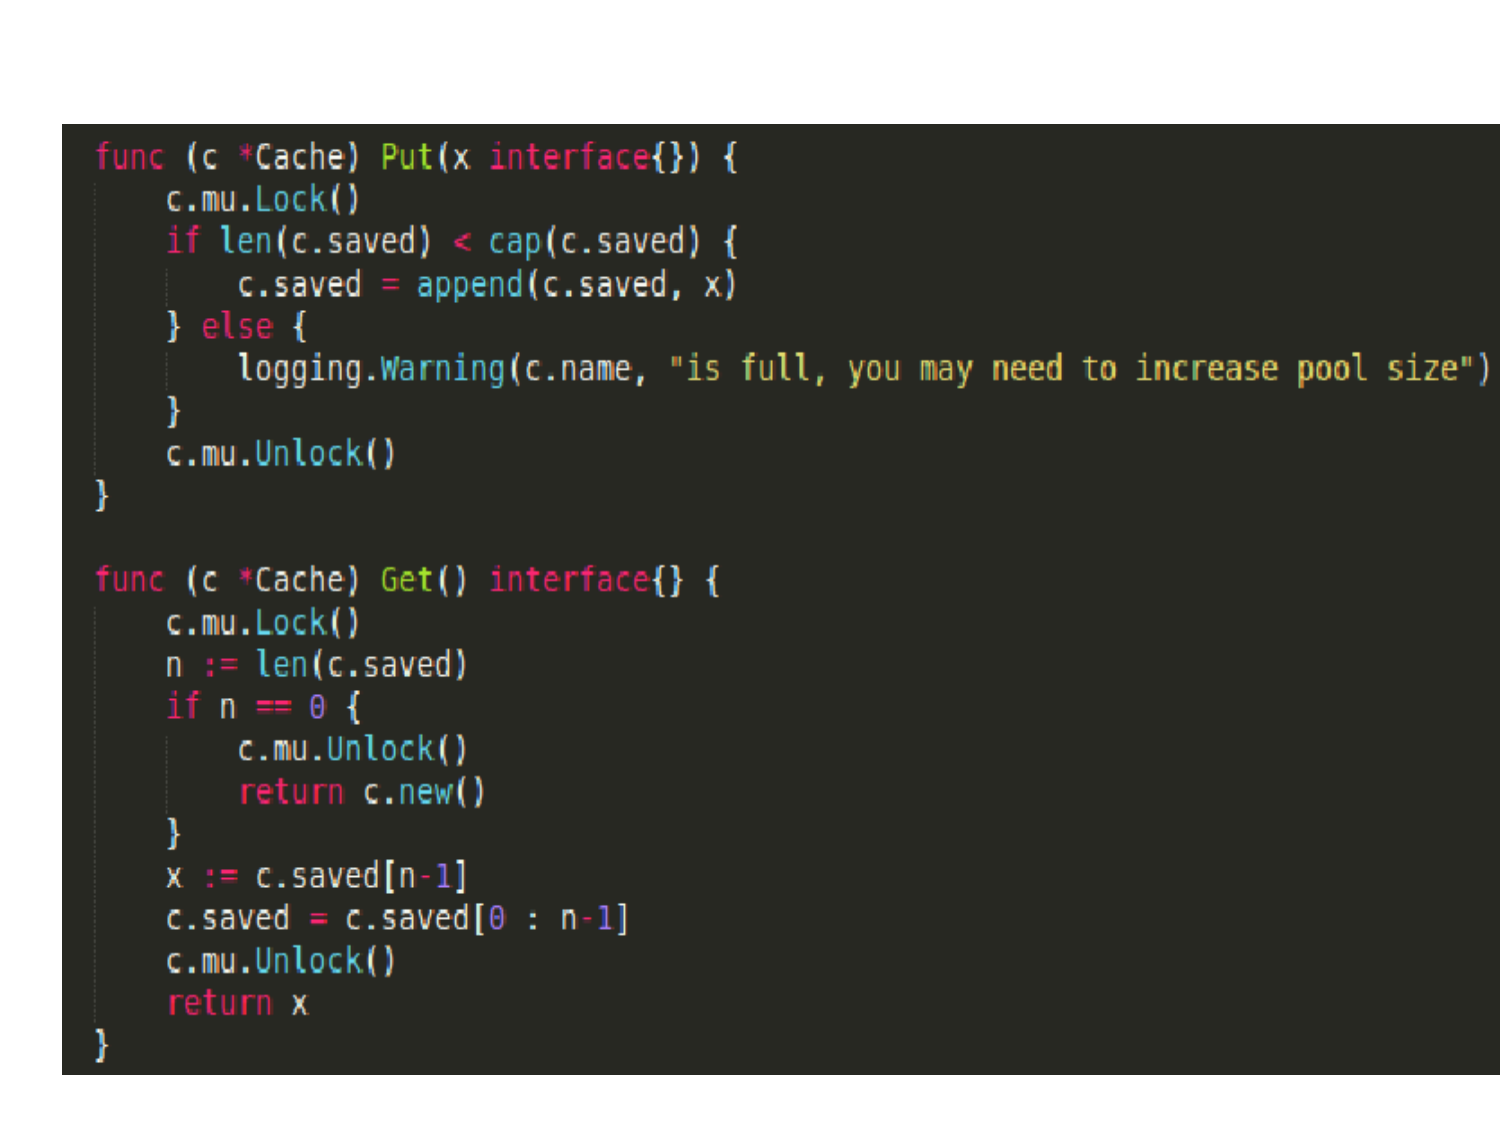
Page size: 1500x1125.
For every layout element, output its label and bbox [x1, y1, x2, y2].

picture [62, 124, 1500, 1076]
